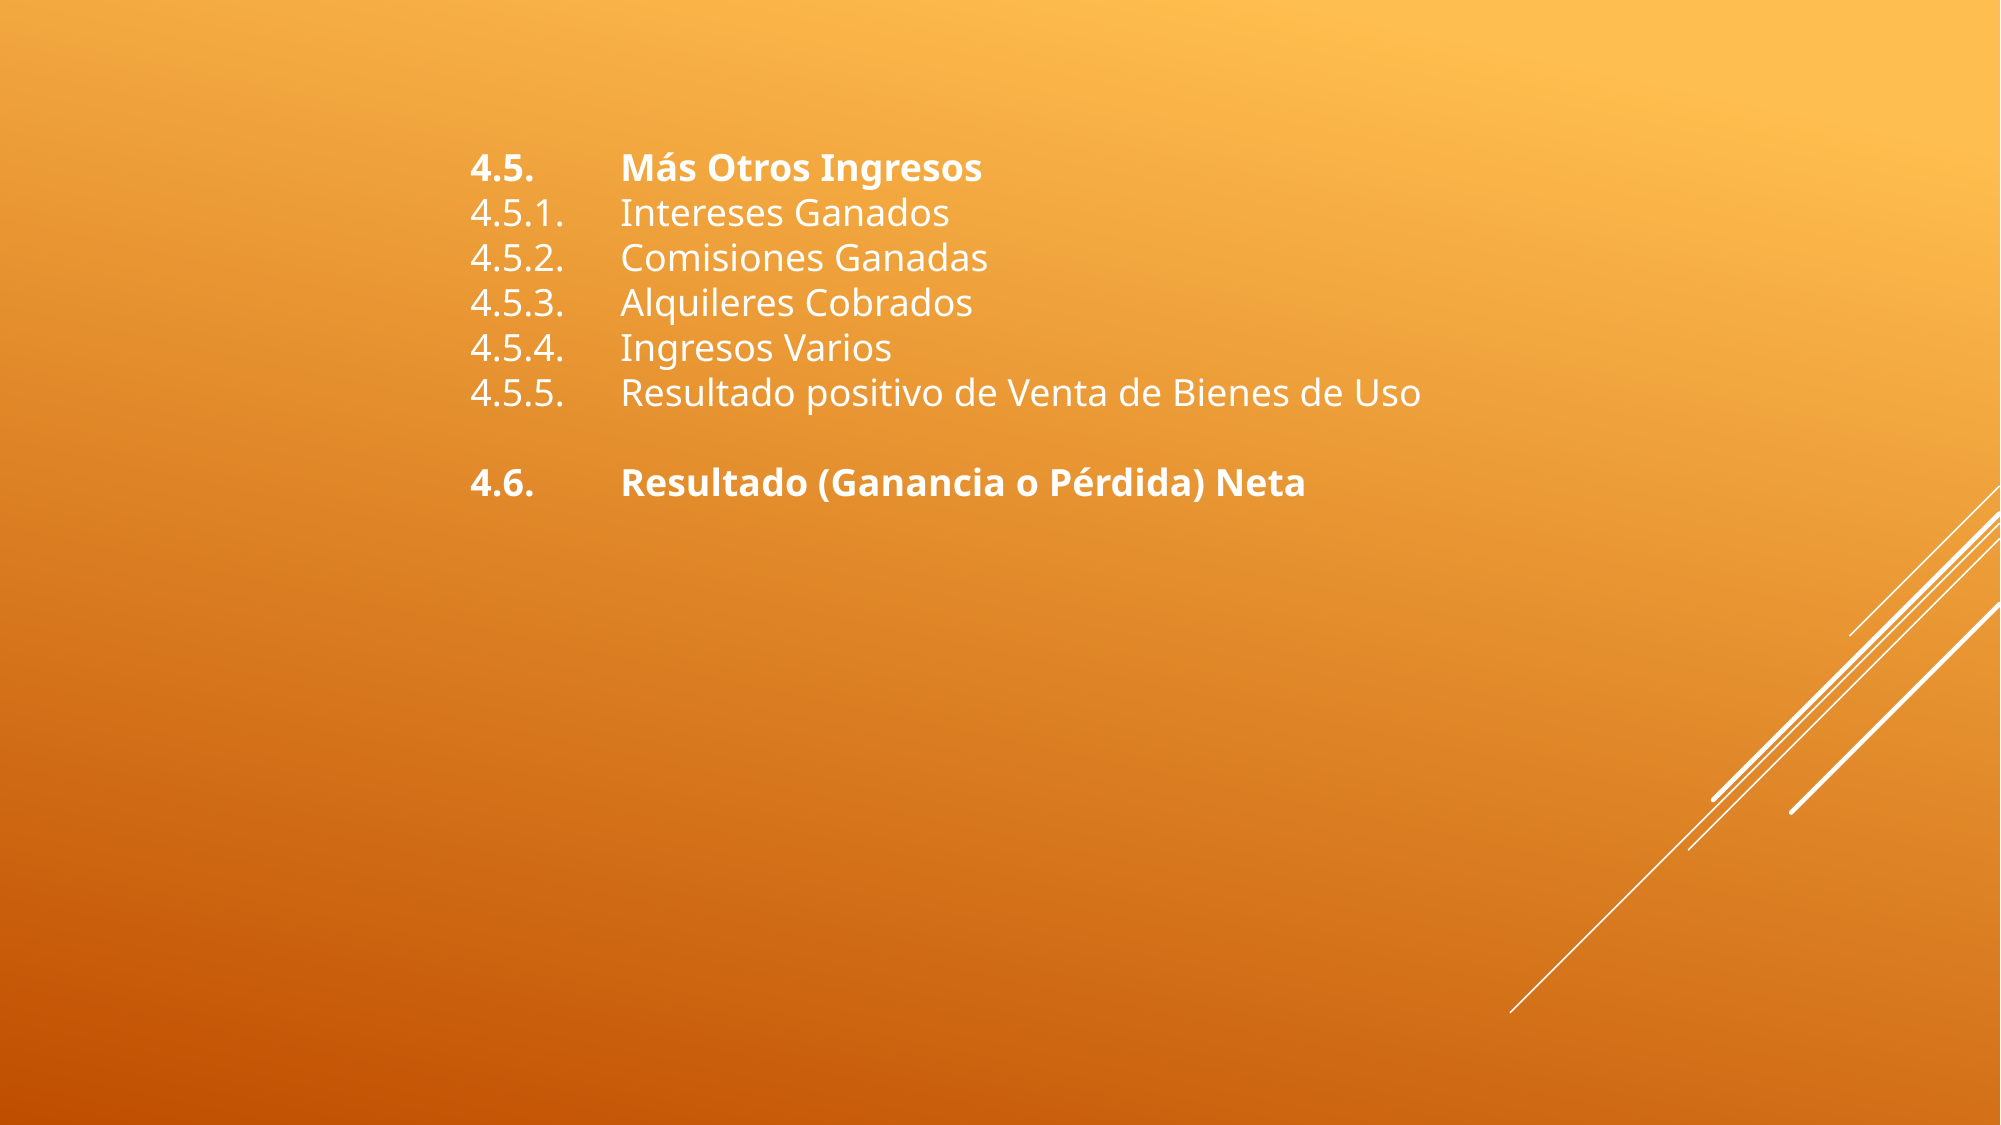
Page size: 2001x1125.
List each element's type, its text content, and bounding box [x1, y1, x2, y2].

text_box 4.5. Más Otros Ingresos 4.5.1. Intereses Ganados 4.5.2. Comisiones Ganadas 4.5.3. Alquileres Cobrados 4.5.4. Ingresos Varios 4.5.5. Resultado positivo de Venta de Bienes de Uso 4.6. Resultado (Ganancia o Pérdida) Neta [455, 136, 1526, 512]
